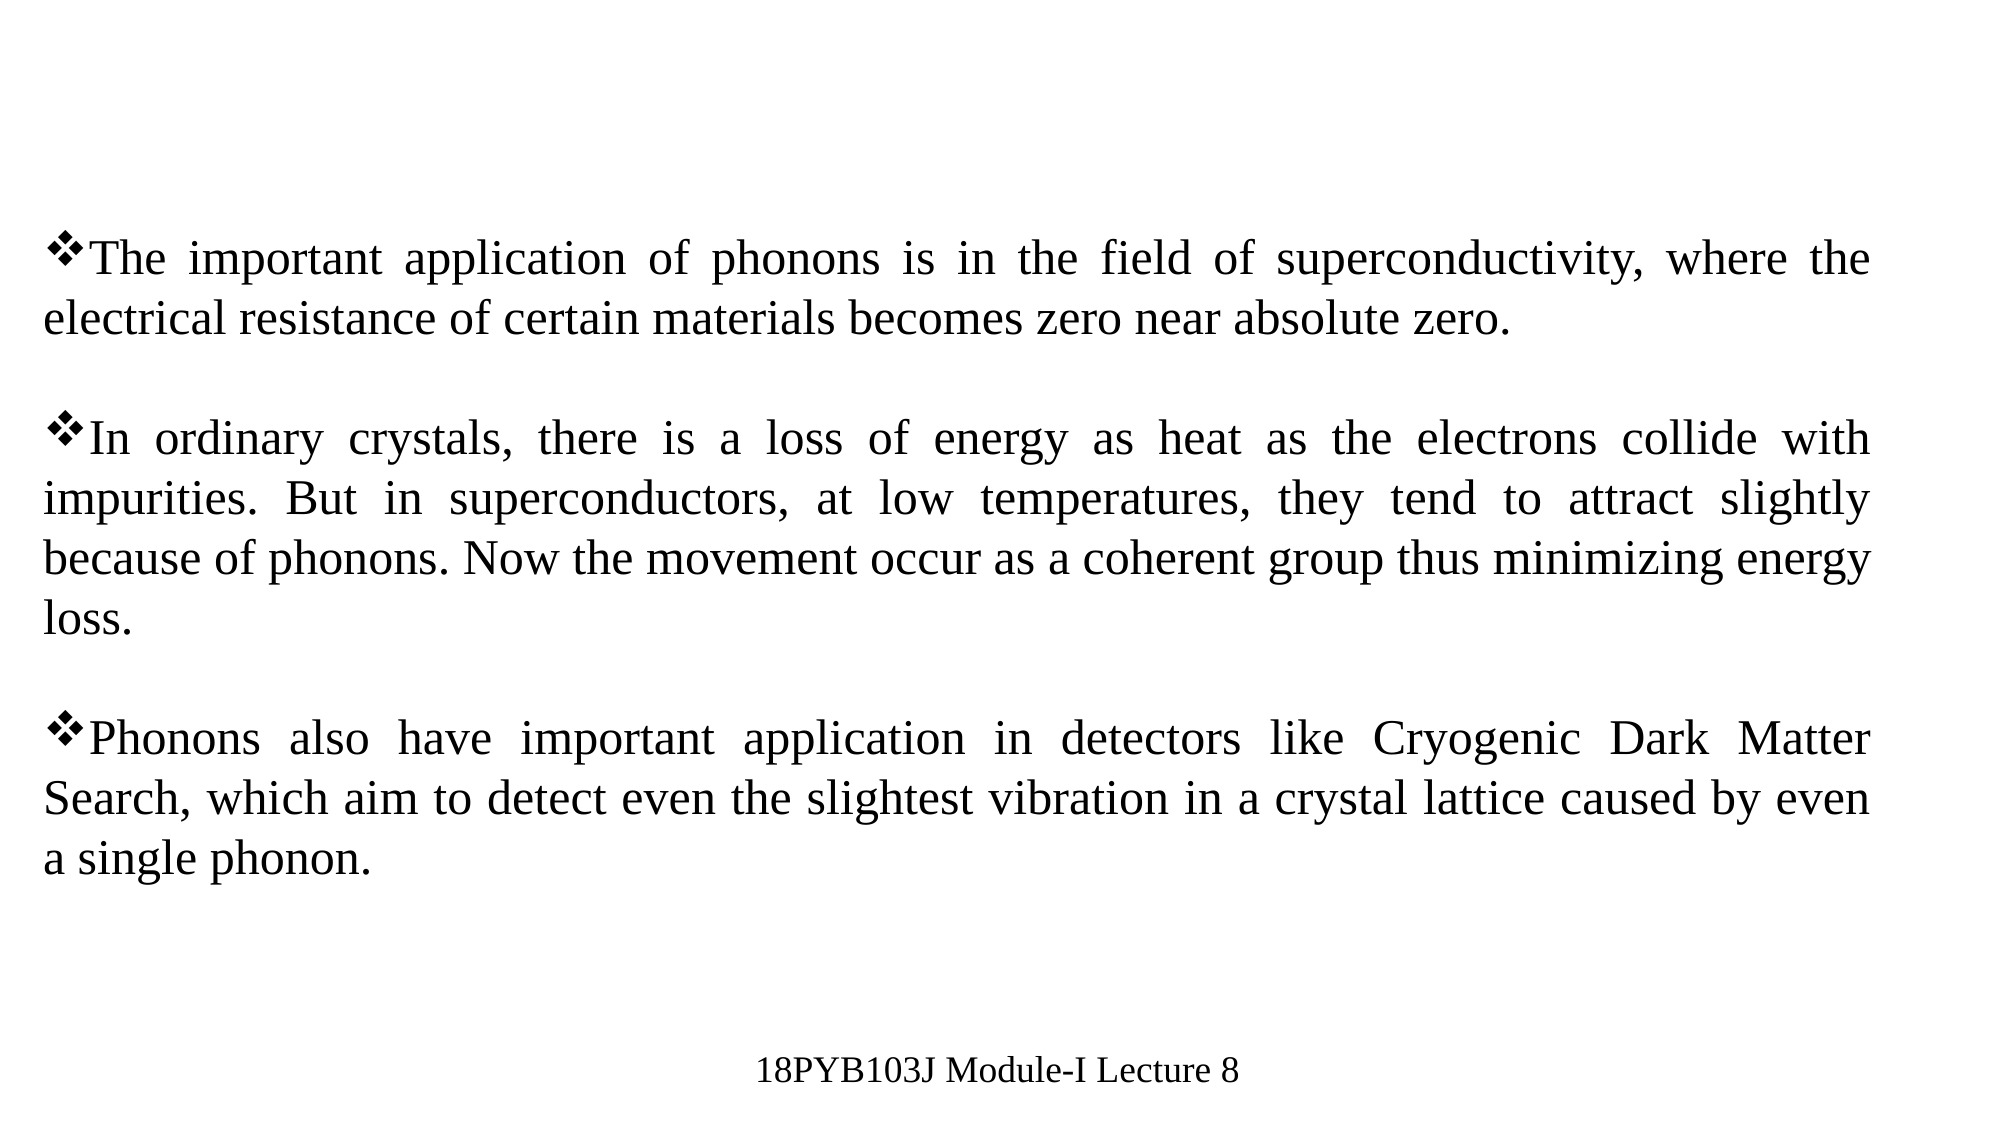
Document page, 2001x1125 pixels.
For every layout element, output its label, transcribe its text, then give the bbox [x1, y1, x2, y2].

text_box The important application of phonons is in the field of superconductivity, where the electrical resistance of certain materials becomes zero near absolute zero. In ordinary crystals, there is a loss of energy as heat as the electrons collide with impurities. But in superconductors, at low temperatures, they tend to attract slightly because of phonons. Now the movement occur as a coherent group thus minimizing energy loss. Phonons also have important application in detectors like Cryogenic Dark Matter Search, which aim to detect even the slightest vibration in a crystal lattice caused by even a single phonon. [28, 217, 1888, 893]
text_box 18PYB103J Module-I Lecture 8 [740, 1037, 1260, 1098]
